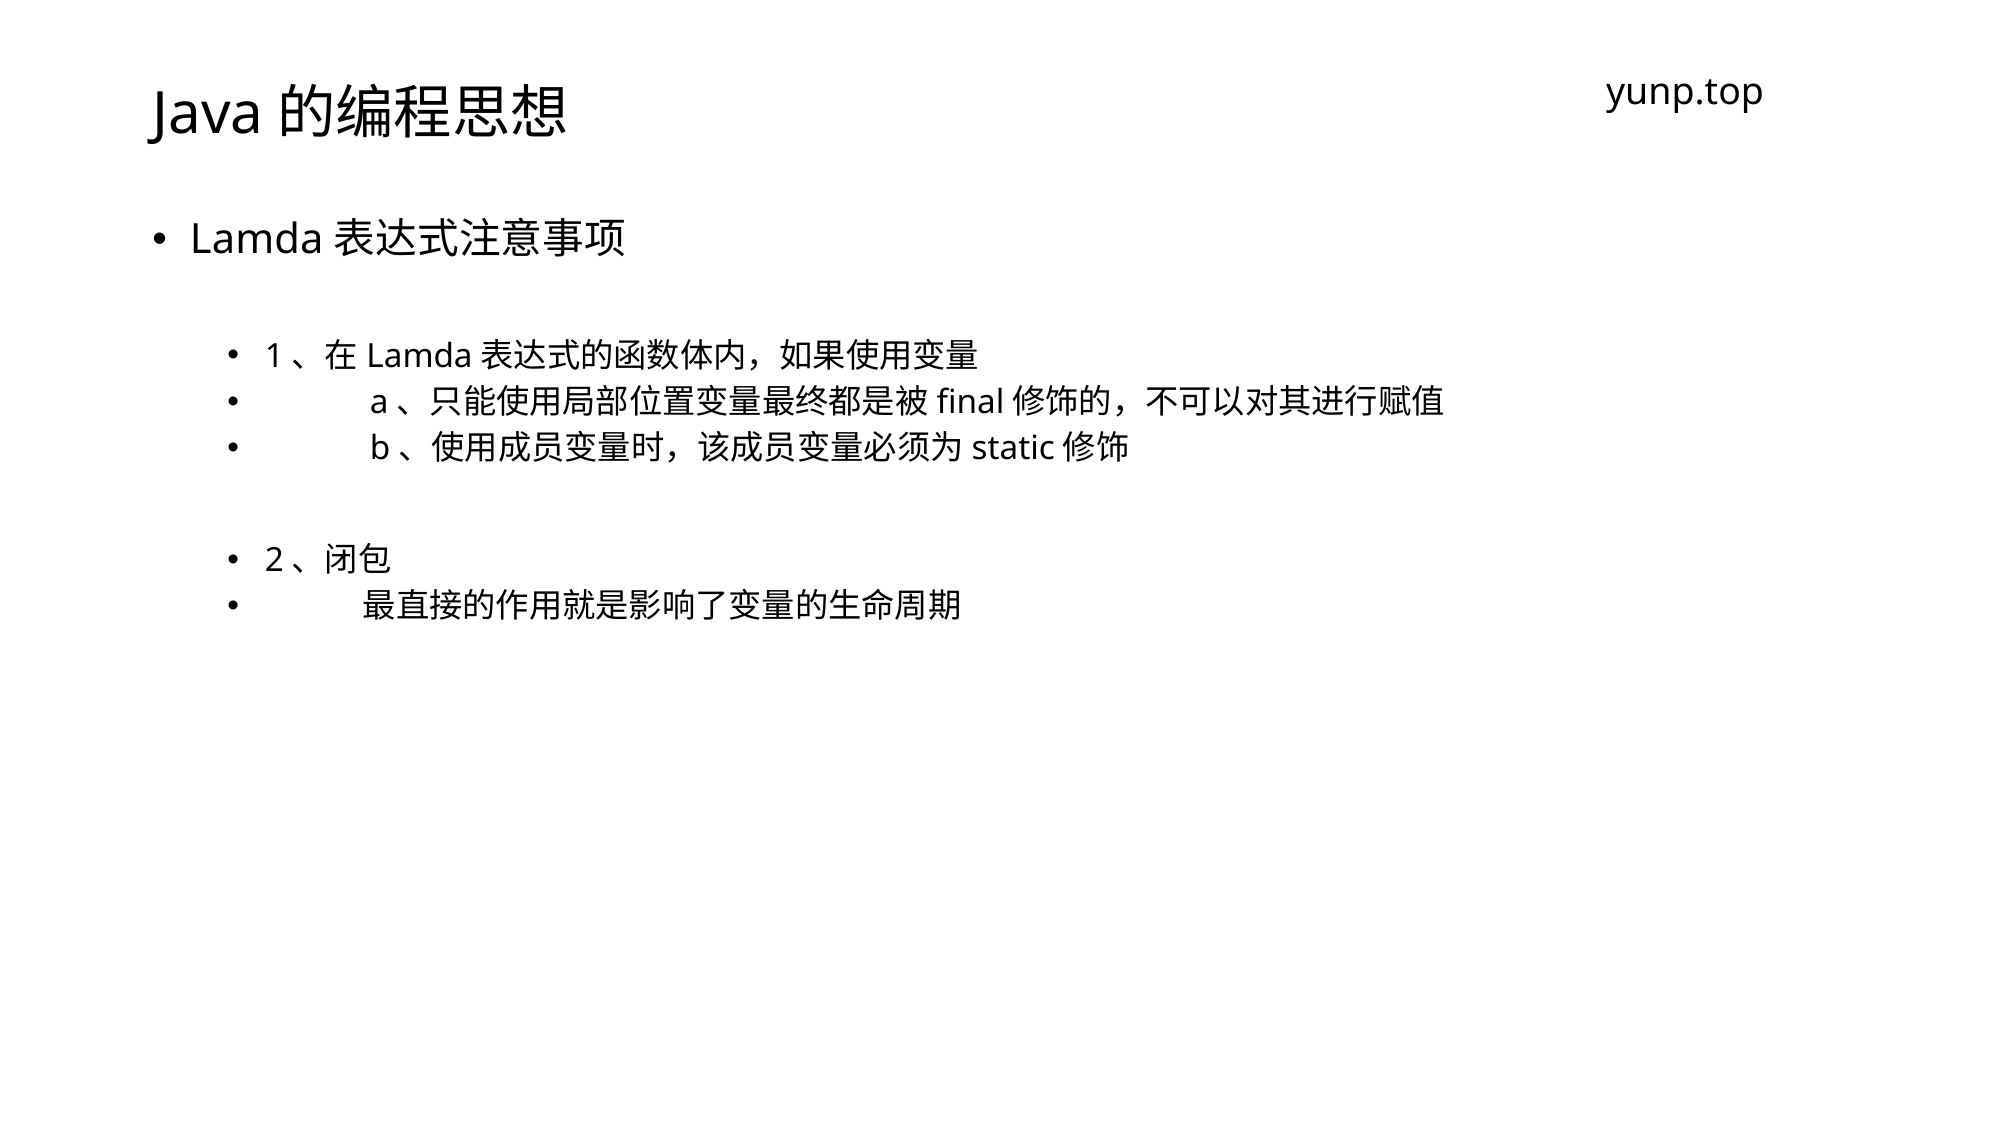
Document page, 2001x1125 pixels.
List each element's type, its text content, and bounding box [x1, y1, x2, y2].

title Java的编程思想 [137, 59, 1592, 171]
list Lamda表达式注意事项 1、在Lamda表达式的函数体内，如果使用变量 a、只能使用局部位置变量最终都是被final修饰的，不可以对其进行赋值 b、使用成员变量时，该成员变量必须为static修饰 2、闭包 最直接的作用就是影响了变量的生命周期 [137, 210, 1863, 1066]
text_box yunp.top [1591, 59, 1844, 120]
